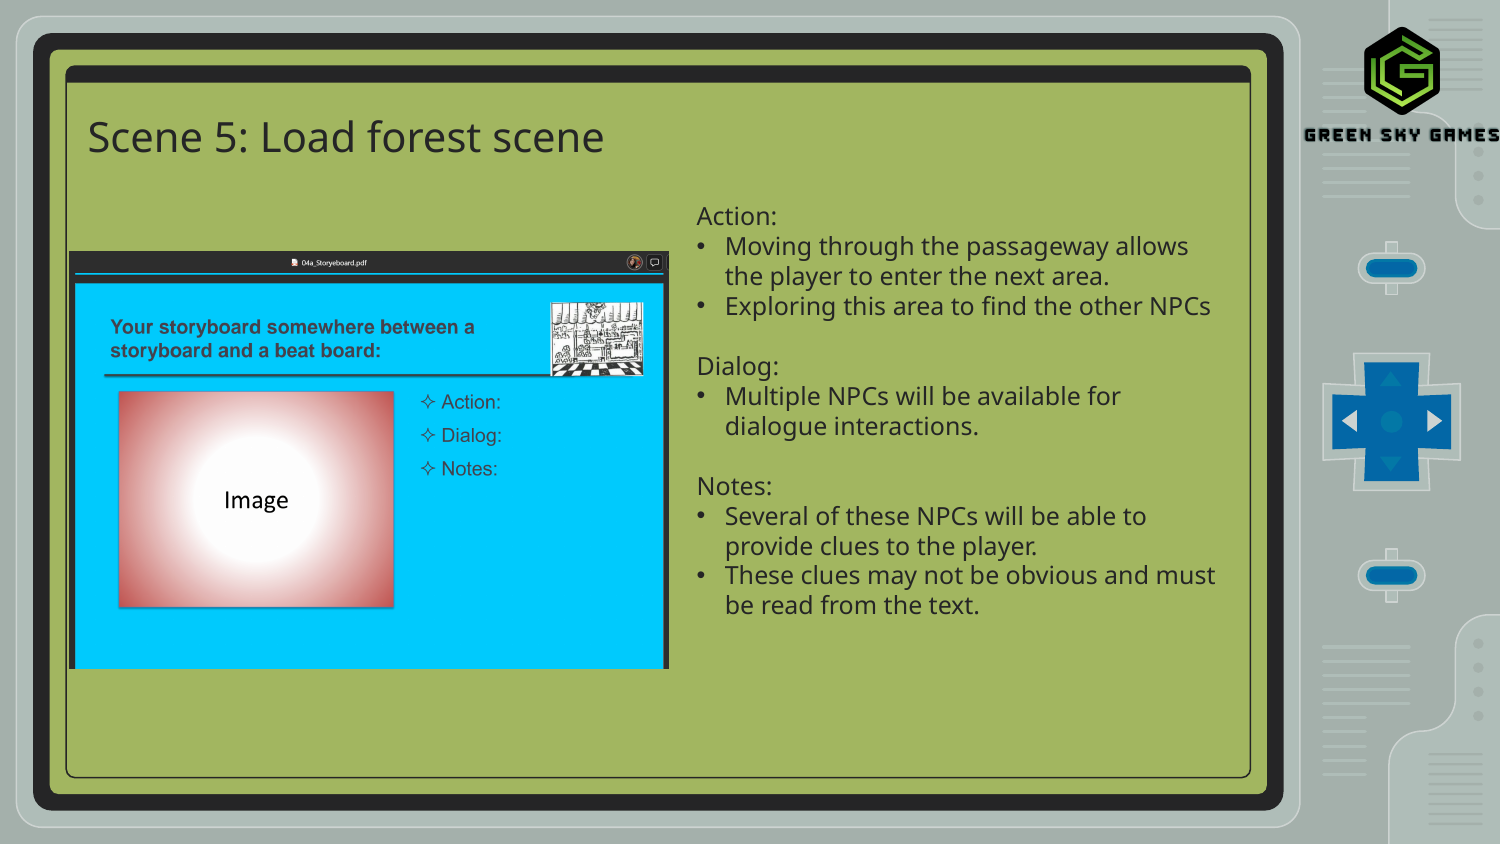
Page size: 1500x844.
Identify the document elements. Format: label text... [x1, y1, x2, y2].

picture [336, 320, 342, 333]
picture [301, 347, 307, 356]
picture [262, 347, 267, 356]
title Scene 5: Load forest scene [72, 95, 1225, 171]
picture [347, 324, 355, 332]
picture [365, 324, 373, 331]
picture [308, 326, 316, 331]
picture [437, 326, 445, 331]
picture [68, 250, 670, 670]
picture [348, 347, 353, 356]
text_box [1322, 353, 1461, 491]
picture [171, 322, 175, 333]
picture [119, 392, 393, 607]
picture [449, 324, 457, 333]
picture [1285, 0, 1500, 184]
picture [253, 320, 259, 333]
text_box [1358, 241, 1426, 295]
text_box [1358, 548, 1426, 603]
picture [404, 322, 408, 333]
picture [426, 324, 434, 331]
picture [389, 326, 401, 332]
picture [382, 320, 389, 333]
picture [209, 320, 216, 333]
picture [551, 303, 643, 376]
list Action: Moving through the passageway allows the player to enter the next area. Exploring this area to find the other NPCs Dialog: Multiple NPCs will be available for dialogue interactions. Notes: Several of these NPCs will be able to provide clues to the player. These clues may not be obvious and must be read from the text. [681, 185, 1245, 756]
